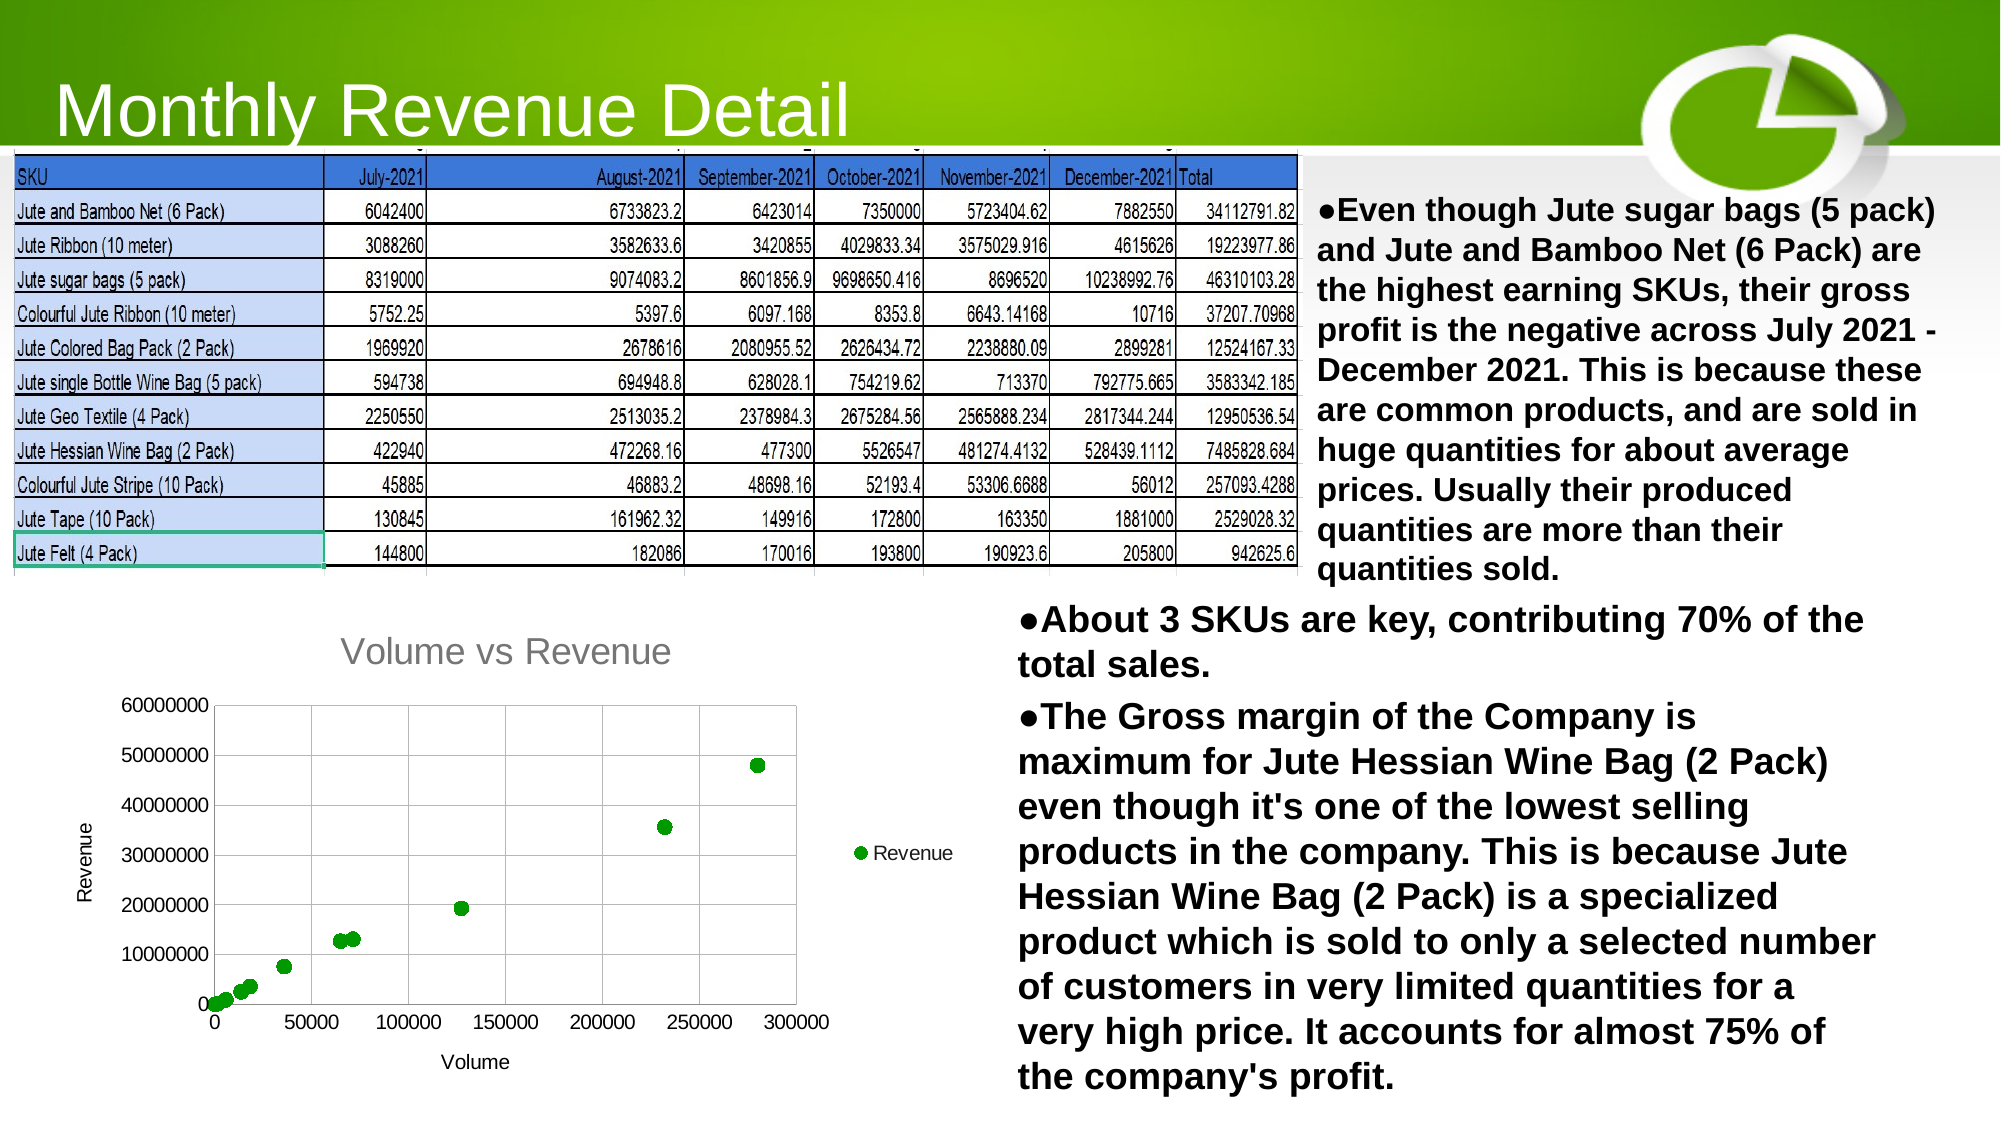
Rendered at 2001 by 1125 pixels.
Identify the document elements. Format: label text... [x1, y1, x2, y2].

chart [39, 600, 973, 1105]
picture [0, 0, 2001, 1125]
text_box ●Even though Jute sugar bags (5 pack) and Jute and Bamboo Net (6 Pack) are the highest earning SKUs, their gross profit is the negative across July 2021 - December 2021. This is because these are common products, and are sold in huge quantities for about average prices. Usually their produced quantities are more than their quantities sold. [1302, 180, 1953, 595]
list ●About 3 SKUs are key, contributing 70% of the total sales. ●The Gross margin of the Company is maximum for Jute Hessian Wine Bag (2 Pack) even though it's one of the lowest selling products in the company. This is because Jute Hessian Wine Bag (2 Pack) is a specialized product which is sold to only a selected number of customers in very limited quantities for a very high price. It accounts for almost 75% of the company's profit. [1002, 615, 1897, 1106]
title Monthly Revenue Detail [39, 31, 1766, 180]
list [13, 149, 1303, 576]
